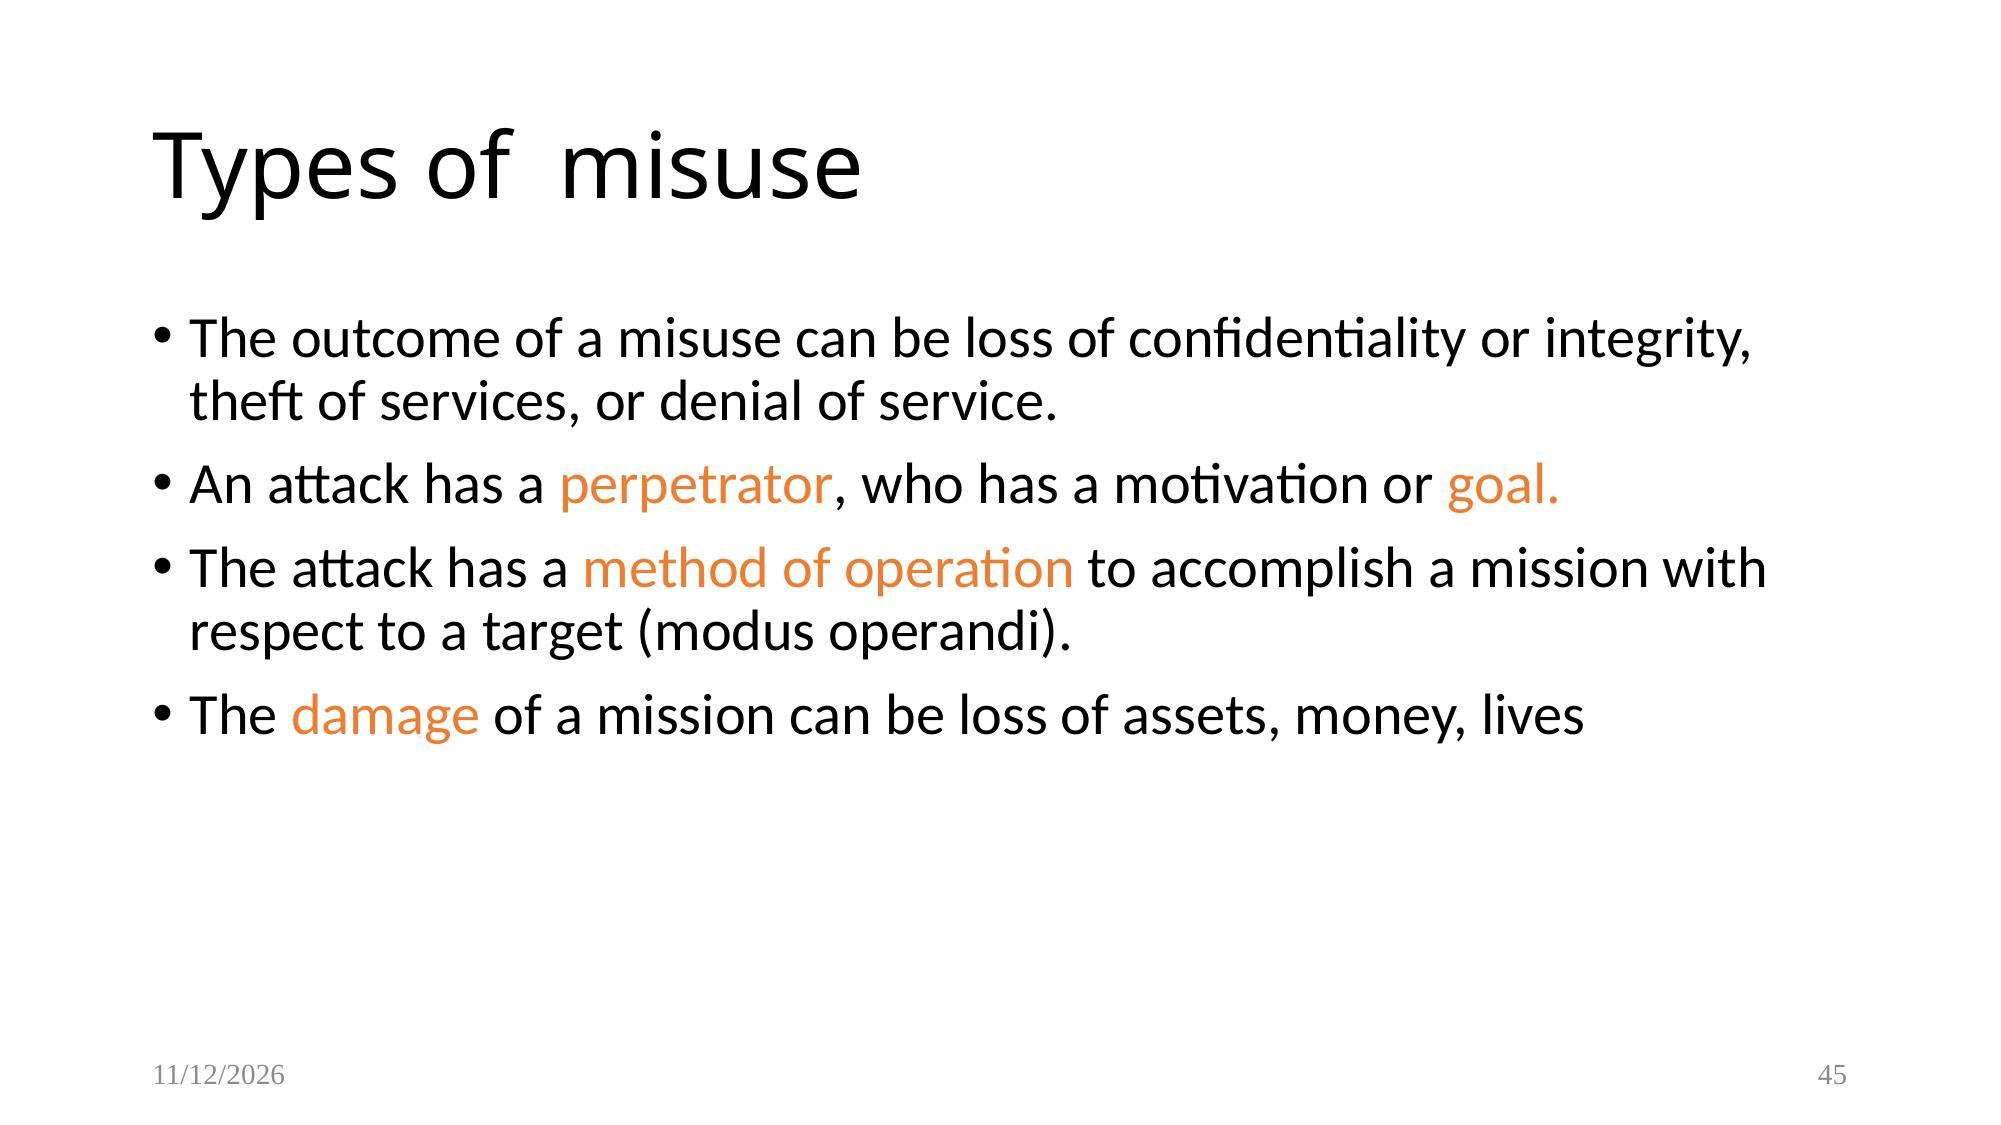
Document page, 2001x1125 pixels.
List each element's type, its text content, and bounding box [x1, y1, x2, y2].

title Types of misuse [137, 59, 1863, 278]
slide_number 45 [1412, 1042, 1863, 1103]
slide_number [137, 1042, 588, 1103]
list The outcome of a misuse can be loss of confidentiality or integrity, theft of services, or denial of service. An attack has a perpetrator, who has a motivation or goal. The attack has a method of operation to accomplish a mission with respect to a target (modus operandi). The damage of a mission can be loss of assets, money, lives [137, 299, 1863, 1014]
